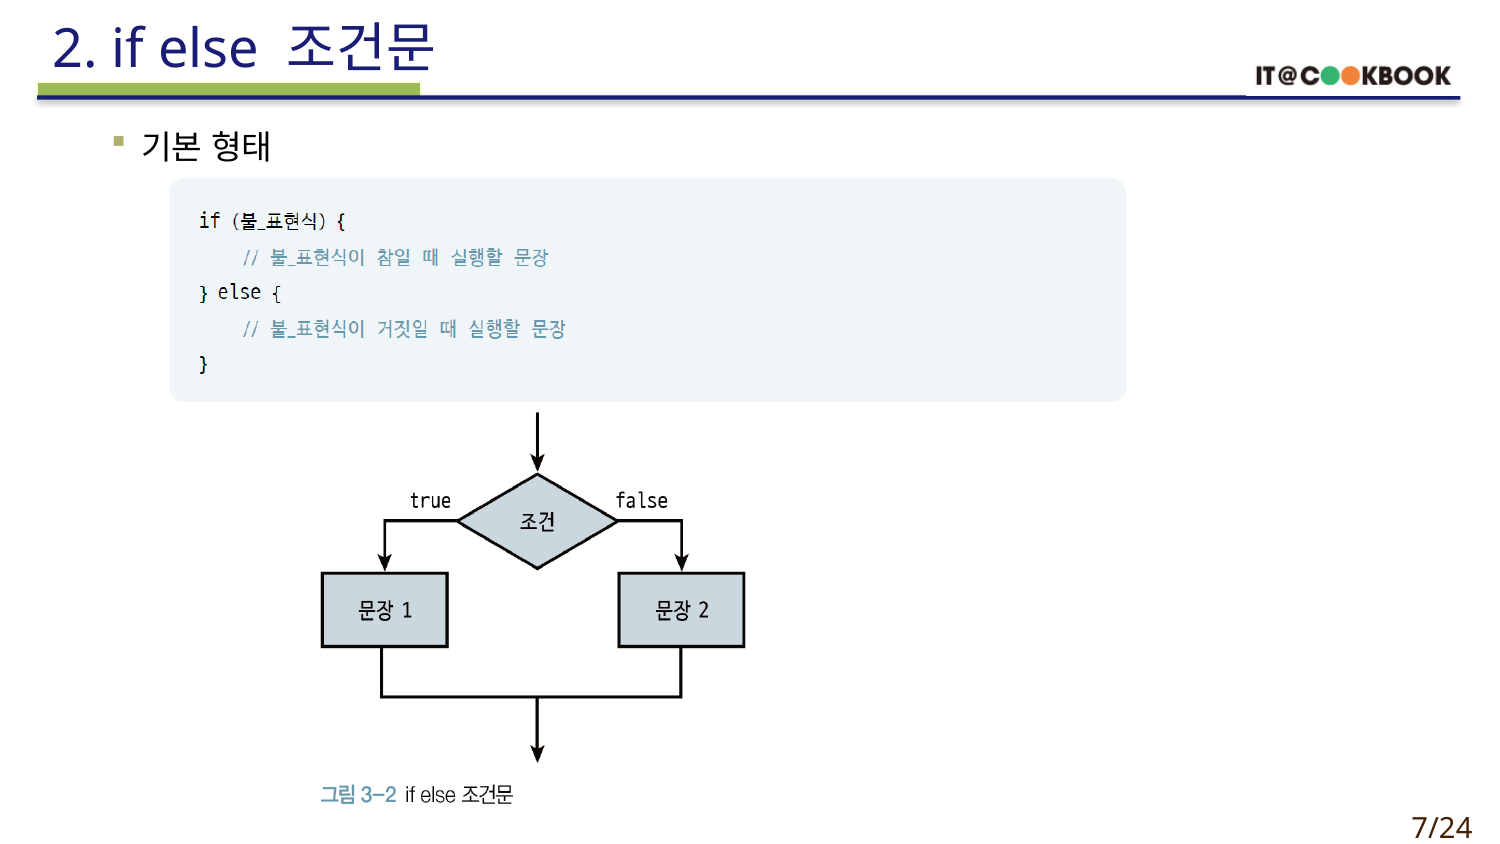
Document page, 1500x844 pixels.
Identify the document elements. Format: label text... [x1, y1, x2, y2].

picture [159, 172, 1133, 806]
list 기본 형태 [37, 114, 1463, 818]
picture [1246, 57, 1463, 96]
title 2. if else 조건문 [37, 10, 1278, 82]
